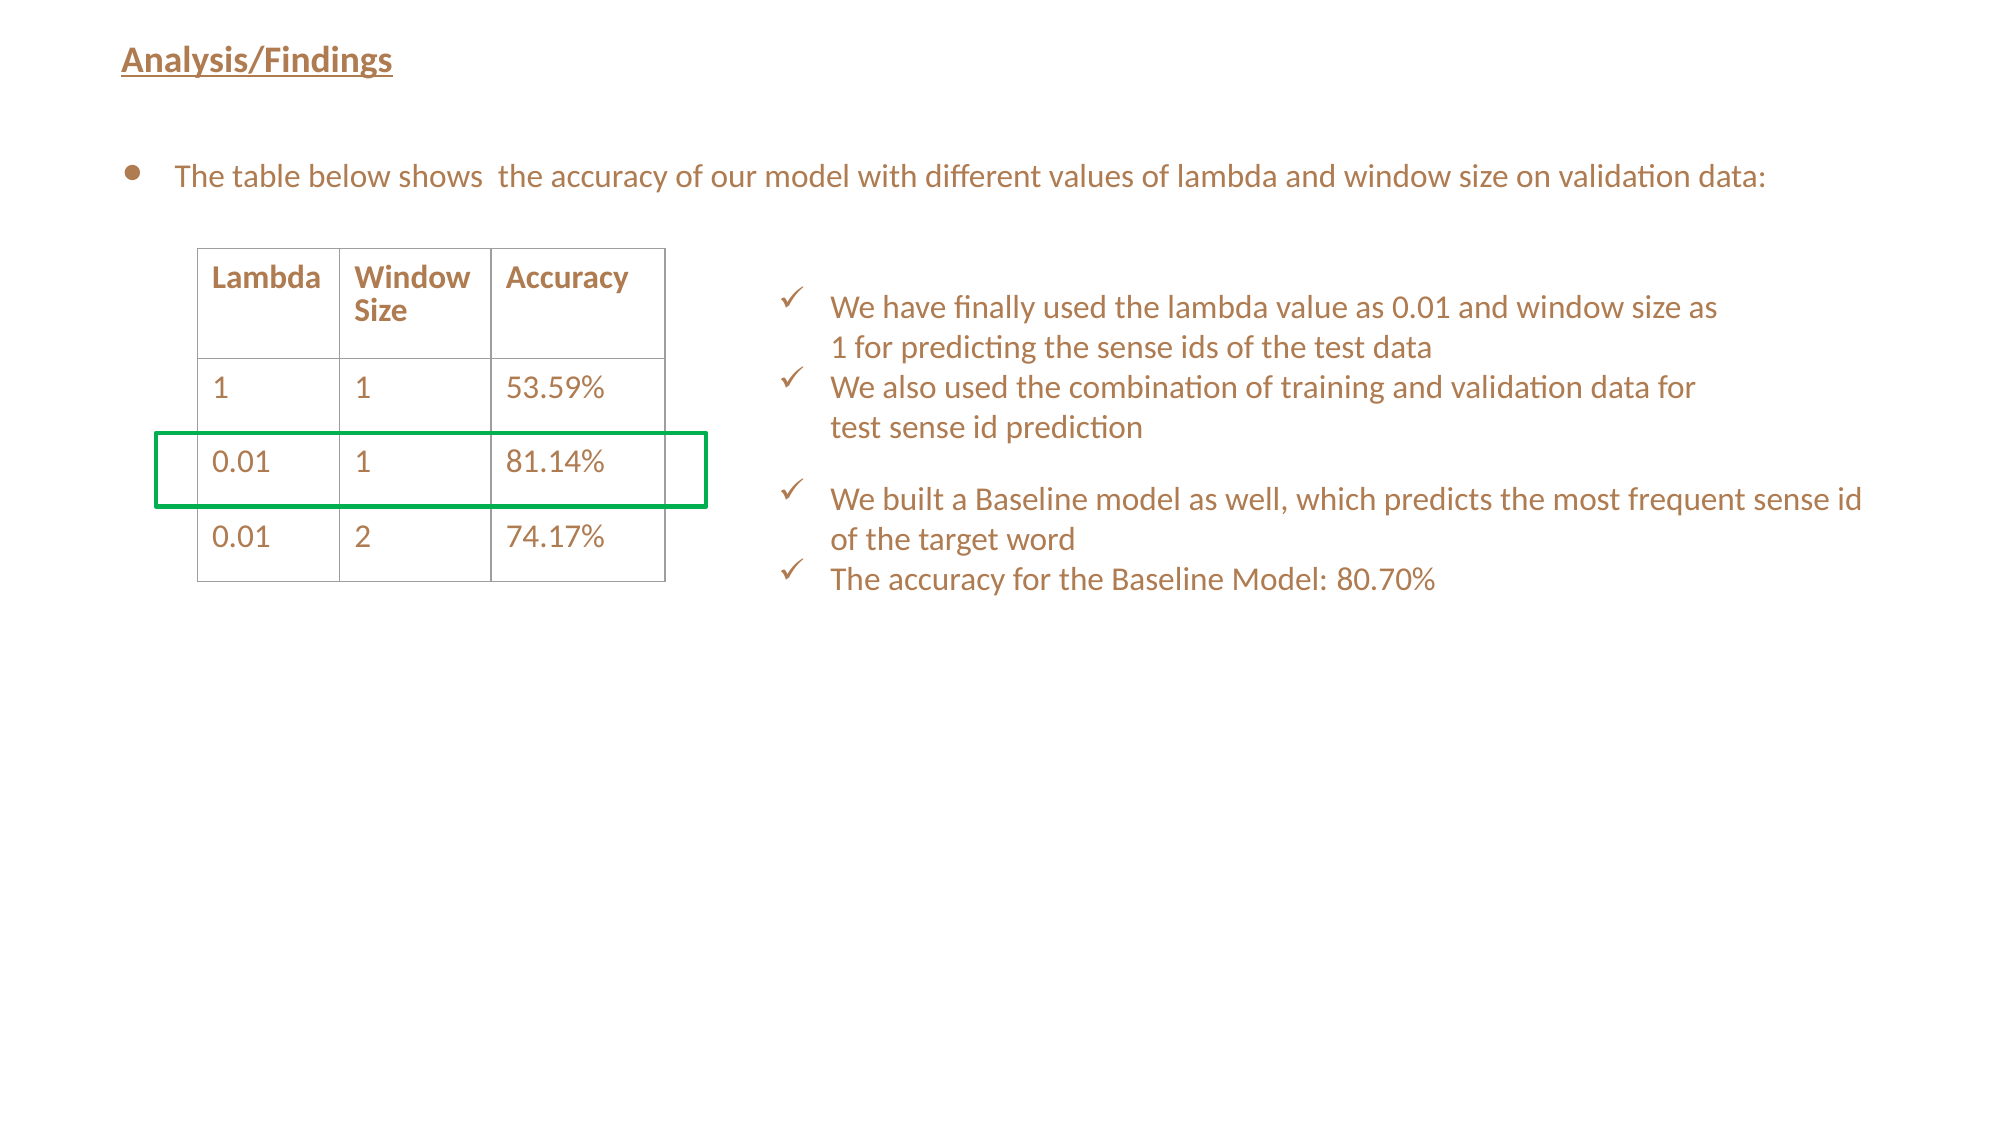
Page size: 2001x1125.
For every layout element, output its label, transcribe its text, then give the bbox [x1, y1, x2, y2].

table_cell 1 [340, 359, 490, 432]
text_box Analysis/Findings [106, 27, 1107, 88]
table_cell 2 [340, 508, 490, 581]
table_cell 74.17% [492, 508, 664, 581]
table_cell 53.59% [492, 359, 664, 432]
table_header Accuracy [492, 249, 664, 358]
table_header Window Size [340, 249, 490, 358]
table_header Lambda [198, 249, 339, 358]
text_box We built a Baseline model as well, which predicts the most frequent sense id of the target word The accuracy for the Baseline Model: 80.70% [740, 469, 1891, 640]
text_box We have finally used the lambda value as 0.01 and window size as 1 for predicting the sense ids of the test data We also used the combination of training and validation data for test sense id prediction [740, 277, 1741, 453]
table_cell 0.01 [198, 508, 339, 581]
table_cell 1 [198, 359, 339, 432]
text_box The table below shows the accuracy of our model with different values of lambda and window size on validation data: [84, 59, 1933, 979]
text_box [156, 433, 707, 507]
